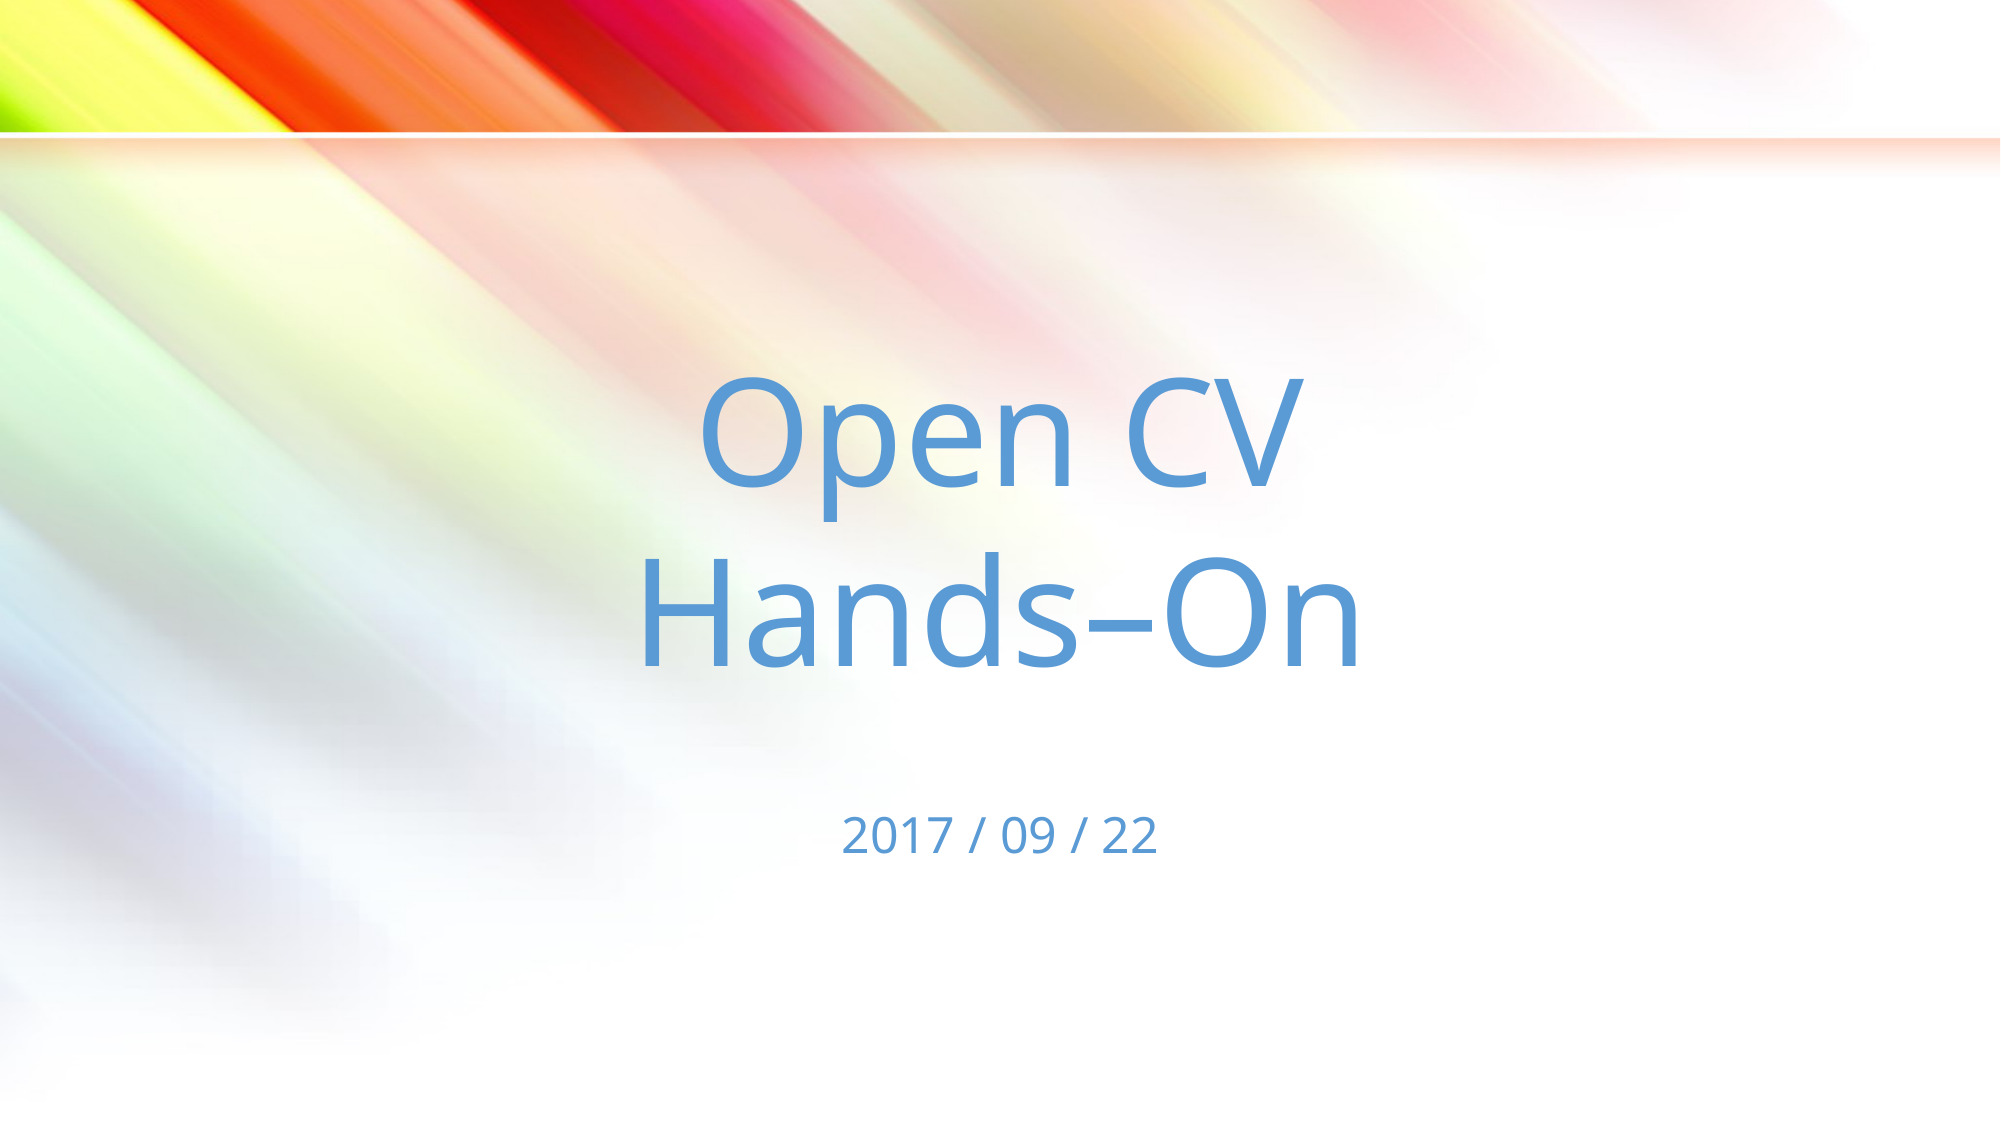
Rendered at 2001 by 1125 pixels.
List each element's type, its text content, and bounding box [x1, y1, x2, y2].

subtitle 2017 / 09 / 22 [249, 795, 1750, 1068]
title Open CV Hands–On [249, 312, 1750, 704]
picture [0, 0, 2001, 1125]
